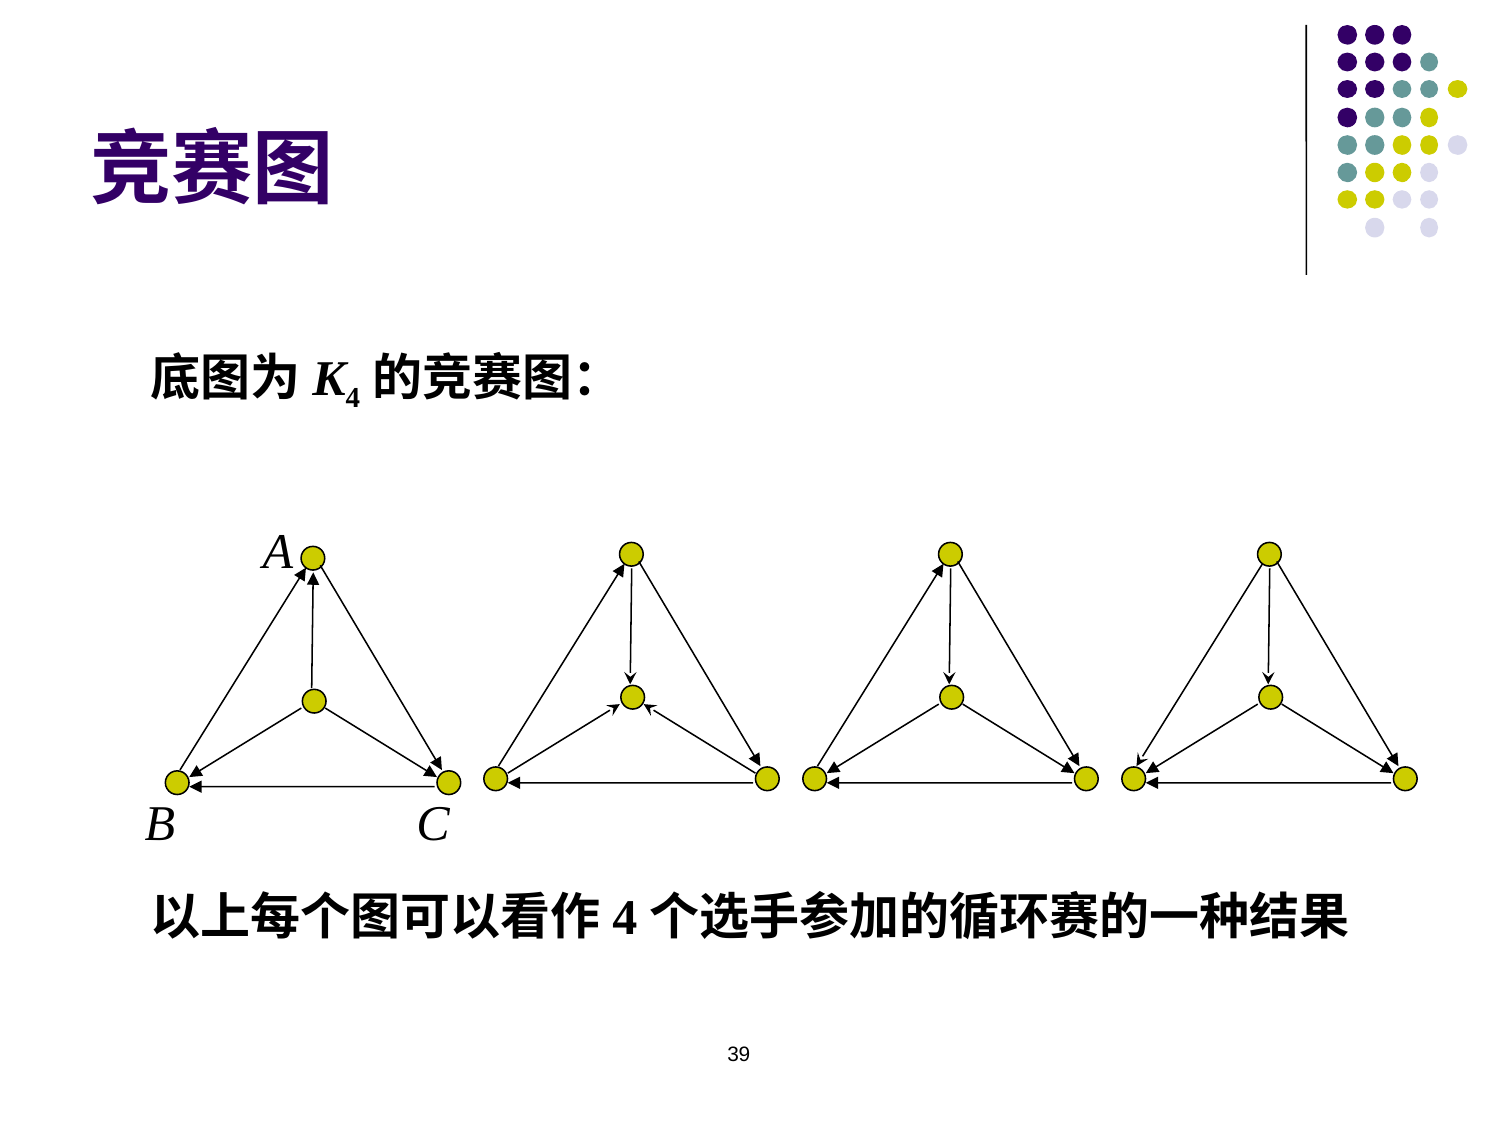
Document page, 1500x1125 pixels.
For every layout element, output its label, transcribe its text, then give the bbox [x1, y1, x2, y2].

text_box [1257, 542, 1282, 567]
text_box [1121, 766, 1146, 791]
text_box [1393, 766, 1418, 791]
text_box [189, 707, 302, 778]
text_box [624, 671, 637, 685]
text_box 底图为K4的竞赛图： [135, 337, 1306, 421]
text_box [938, 542, 963, 567]
text_box [507, 776, 754, 790]
text_box [325, 707, 437, 778]
text_box [620, 685, 645, 710]
text_box [643, 704, 658, 716]
text_box B [129, 782, 201, 858]
text_box [939, 685, 964, 710]
text_box [1281, 704, 1394, 774]
text_box A [247, 510, 319, 586]
text_box [319, 548, 325, 569]
text_box [1136, 752, 1149, 767]
text_box [165, 770, 189, 782]
text_box [1276, 561, 1399, 767]
text_box [817, 563, 944, 767]
text_box [943, 671, 956, 685]
slide_number 39 [563, 1032, 915, 1109]
text_box [1258, 685, 1283, 710]
text_box C [401, 782, 473, 858]
text_box [437, 770, 461, 782]
text_box [1145, 704, 1258, 774]
text_box [483, 766, 508, 791]
text_box [755, 766, 780, 791]
text_box [498, 563, 625, 767]
text_box [638, 561, 761, 767]
text_box [605, 704, 620, 716]
text_box 以上每个图可以看作4个选手参加的循环赛的一种结果 [135, 877, 1370, 952]
text_box [826, 704, 939, 774]
text_box [802, 766, 827, 791]
text_box [957, 561, 1080, 767]
title 竞赛图 [75, 20, 1313, 222]
text_box [1145, 776, 1392, 790]
text_box [619, 542, 644, 567]
text_box [1262, 671, 1275, 685]
text_box [1074, 766, 1099, 791]
text_box [302, 689, 327, 714]
text_box [962, 704, 1075, 774]
text_box [826, 776, 1073, 790]
text_box [320, 565, 442, 771]
